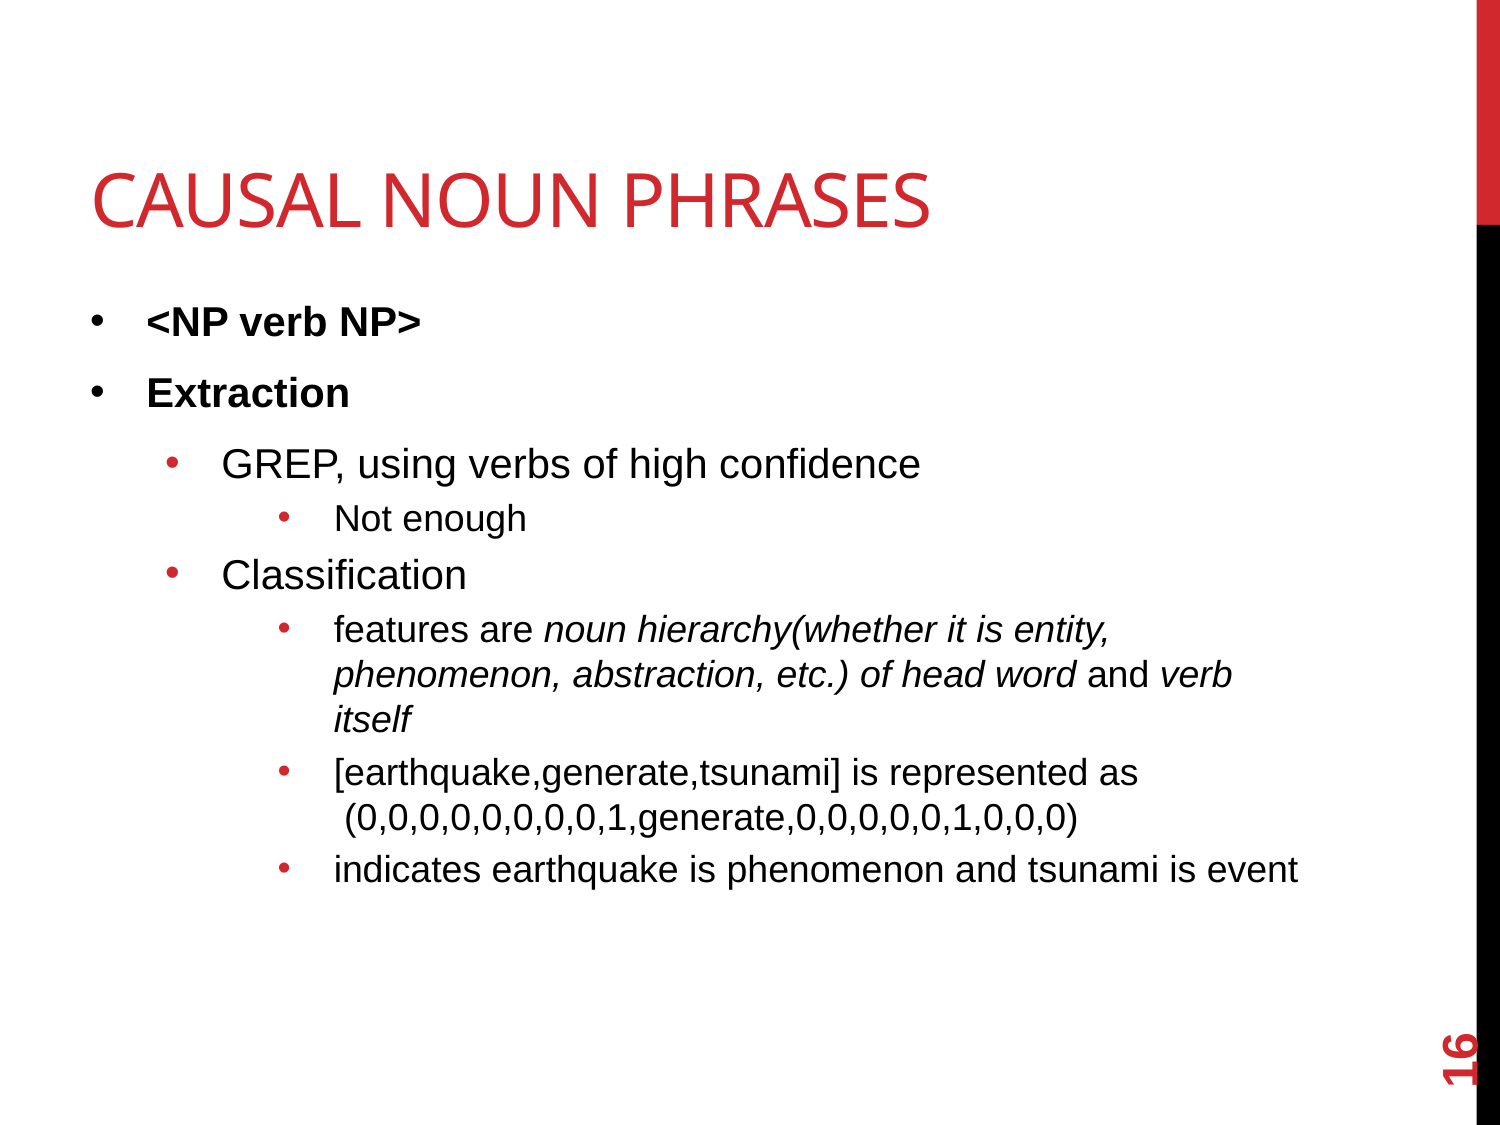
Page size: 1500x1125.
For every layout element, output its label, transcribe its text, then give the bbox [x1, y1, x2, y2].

title Causal Noun Phrases [75, 25, 1145, 250]
slide_number 16 [1427, 887, 1488, 1104]
list <NP verb NP> Extraction GREP, using verbs of high confidence Not enough Classification features are noun hierarchy(whether it is entity, phenomenon, abstraction, etc.) of head word and verb itself [earthquake,generate,tsunami] is represented as (0,0,0,0,0,0,0,0,1,generate,0,0,0,0,0,1,0,0,0) indicates earthquake is phenomenon and tsunami is event [75, 287, 1325, 1005]
